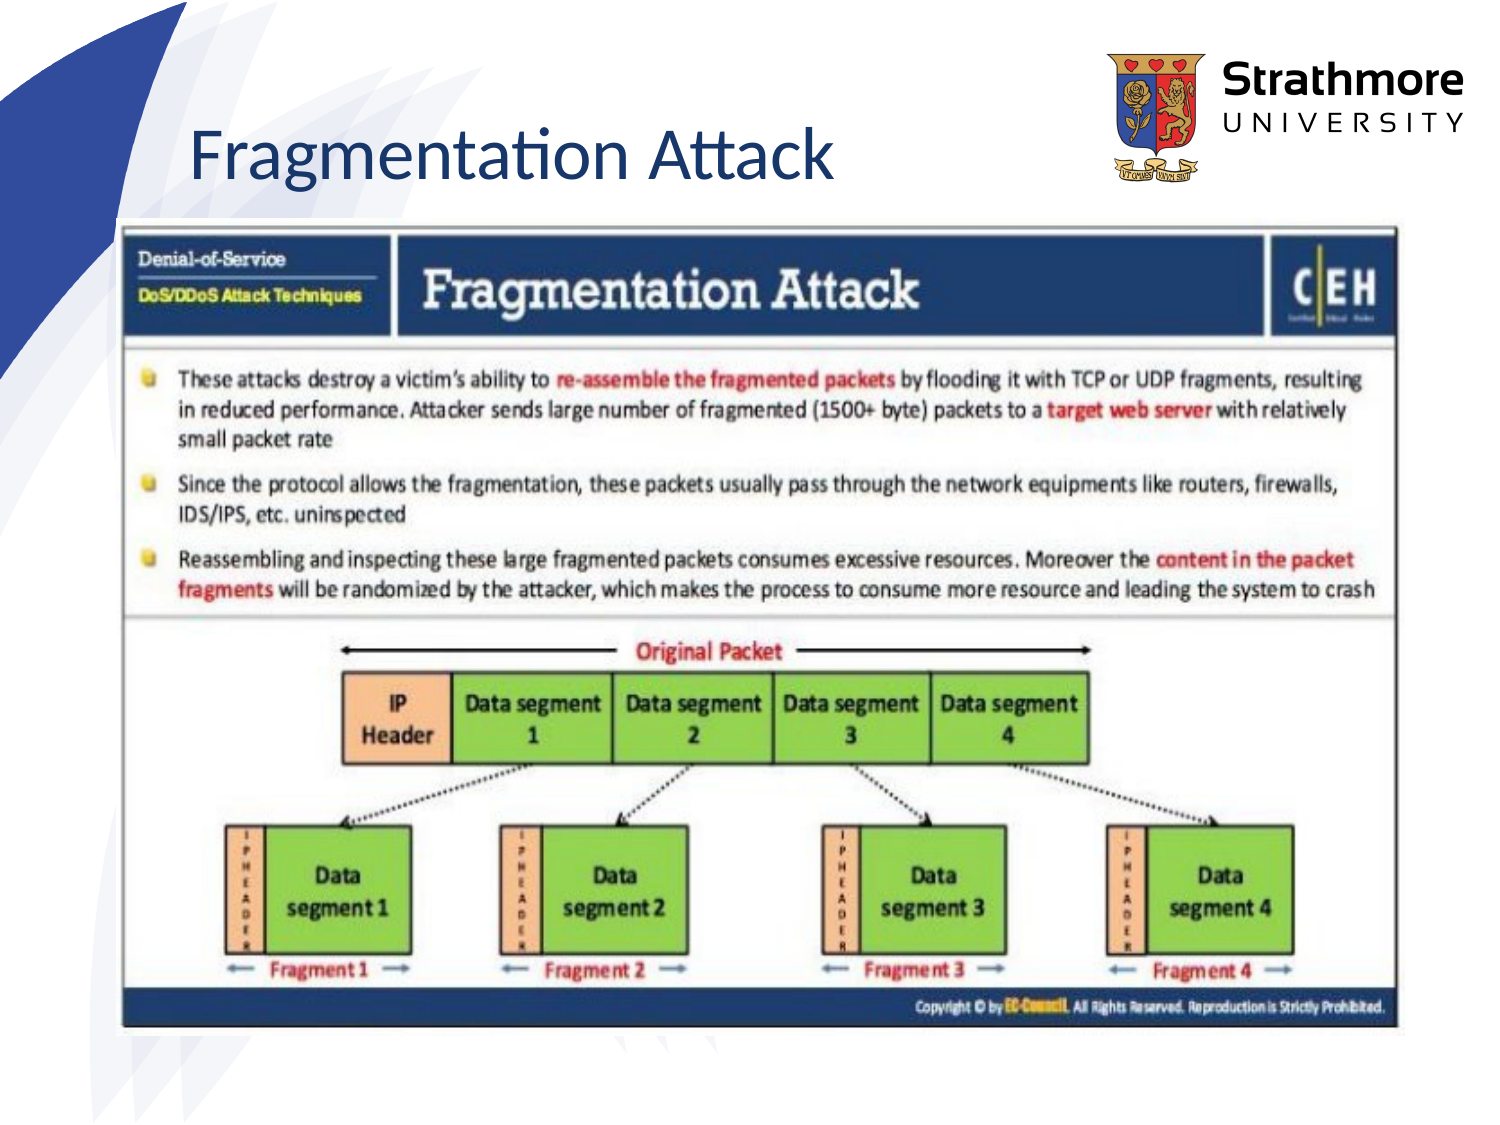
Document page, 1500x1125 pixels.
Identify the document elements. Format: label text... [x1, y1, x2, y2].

picture [1101, 44, 1472, 187]
title Fragmentation Attack [187, 102, 847, 217]
picture [0, 2, 1405, 1123]
